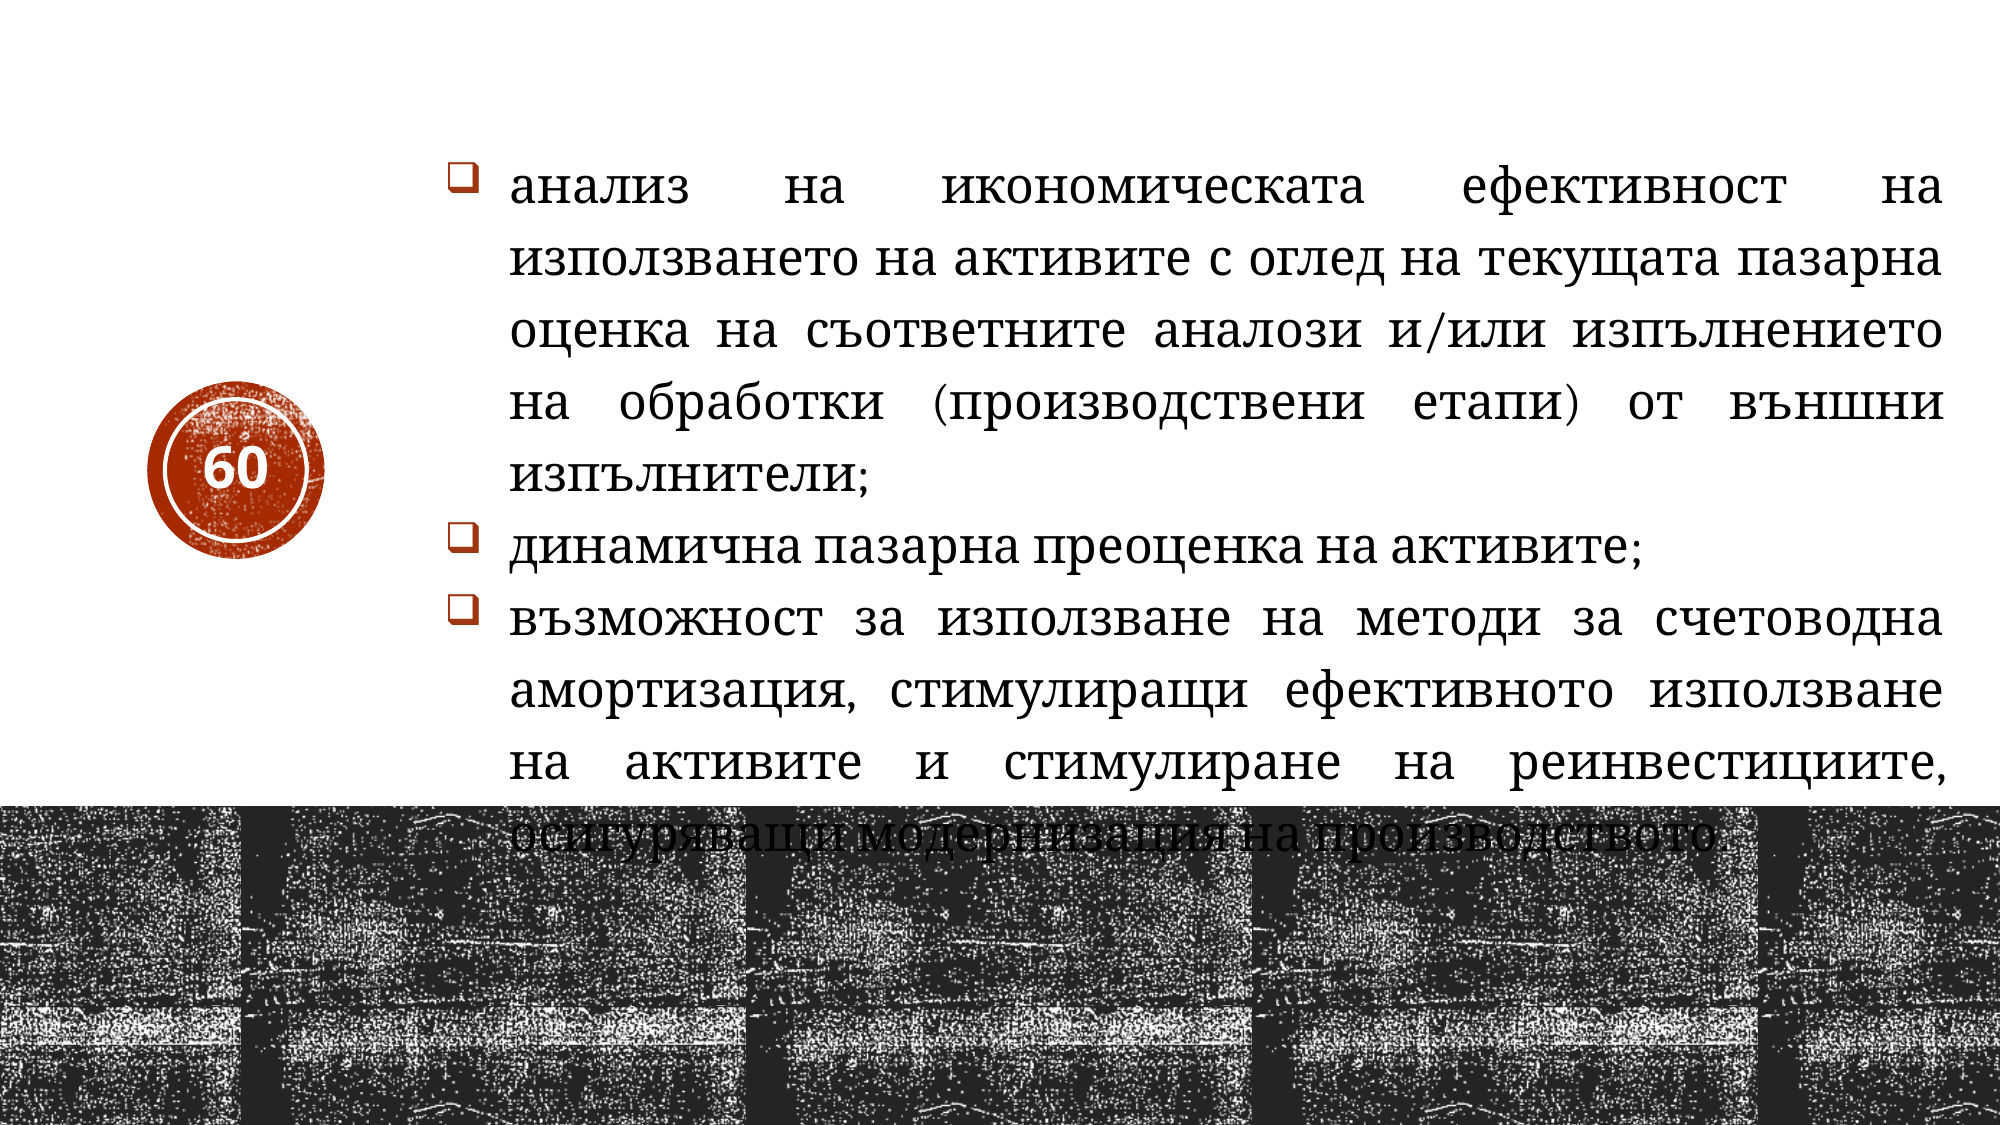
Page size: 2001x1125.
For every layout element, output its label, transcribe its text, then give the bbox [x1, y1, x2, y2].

text_box анализ на икономическата ефективност на използването на активите с оглед на текущата пазарна оценка на съответните аналози и/или изпълнението на обработки (производствени етапи) от външни изпълнители; динамична пазарна преоценка на активите; възможност за използване на методи за счетоводна амортизация, стимулиращи ефективното използване на активите и стимулиране на реинвестициите, осигуряващи модернизация на производството. [348, 88, 1960, 869]
slide_number 60 [138, 411, 334, 530]
